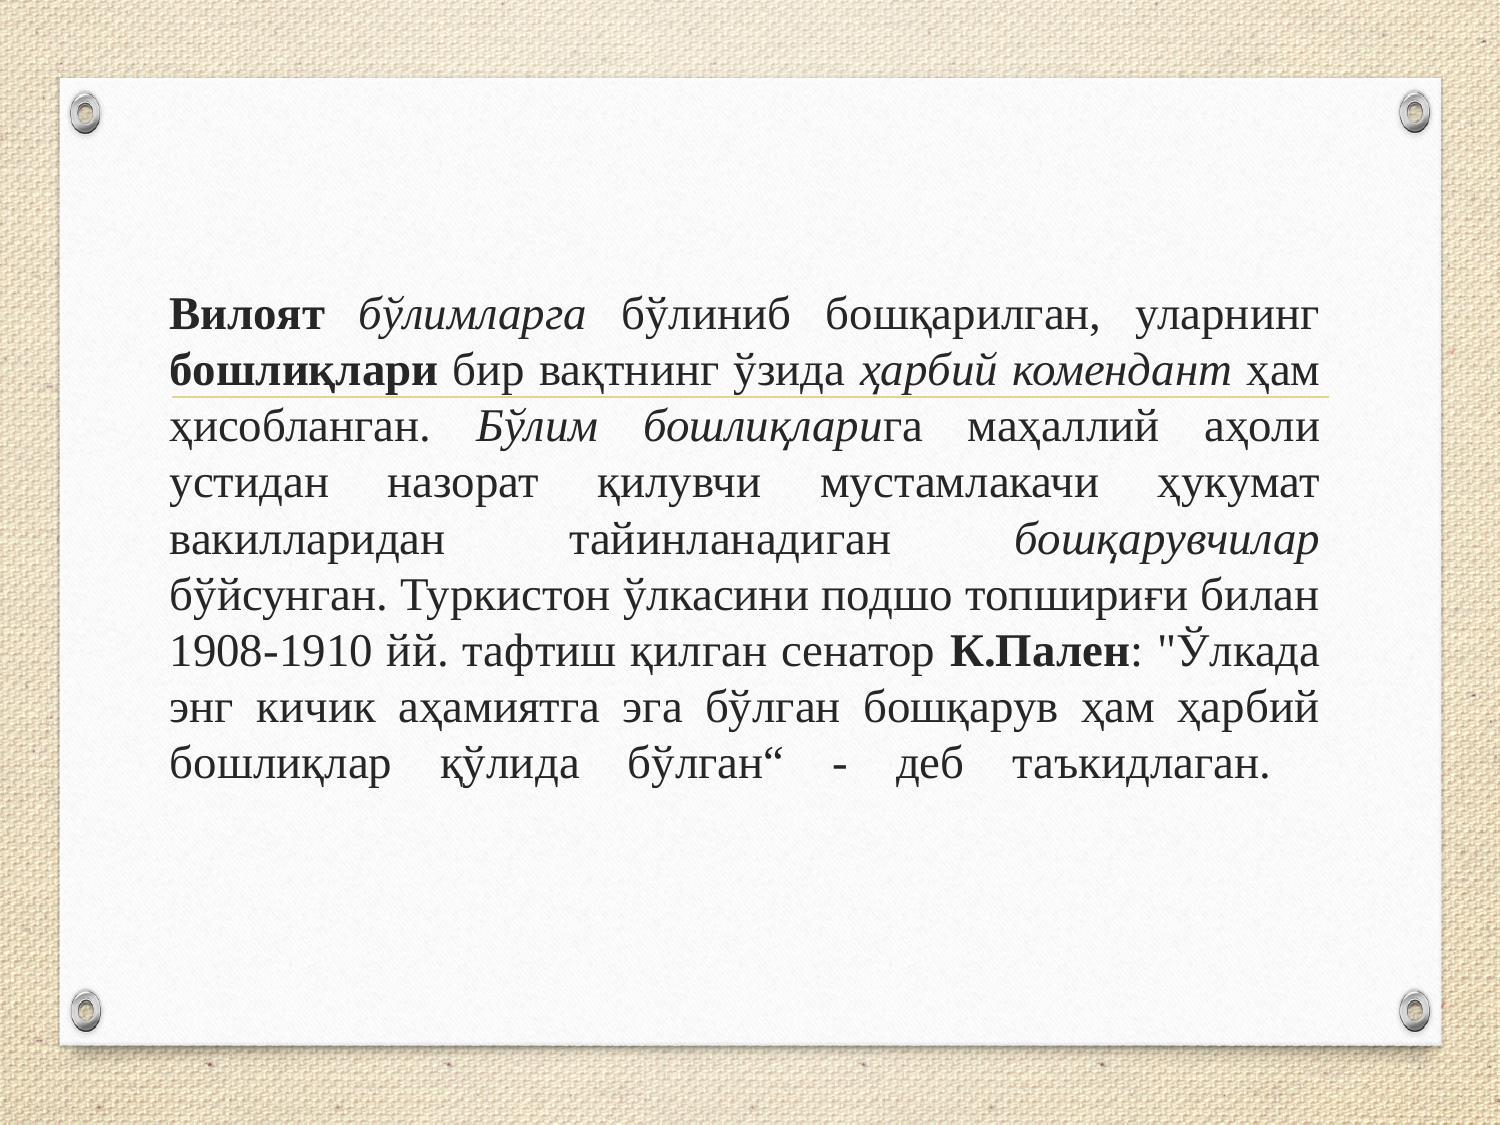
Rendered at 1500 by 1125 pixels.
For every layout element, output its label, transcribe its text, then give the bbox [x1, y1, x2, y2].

picture [0, 0, 1500, 1125]
title Вилоят бўлимларга бўлиниб бошқарилган, уларнинг бошлиқлари бир вақтнинг ўзида ҳарбий комендант ҳам ҳисобланган. Бўлим бошлиқларига маҳаллий аҳоли устидан назорат қилувчи мустамлакачи ҳукумат вакилларидан тайинланадиган бошқарувчилар бўйсунган. Туркистон ўлкасини подшо топшириғи билан 1908-1910 йй. тафтиш қилган сенатор К.Пален: "Ўлкада энг кичик аҳамиятга эга бўлган бошқарув ҳам ҳарбий бошлиқлар қўлида бўлган“ - деб таъкидлаган. [154, 483, 1336, 644]
